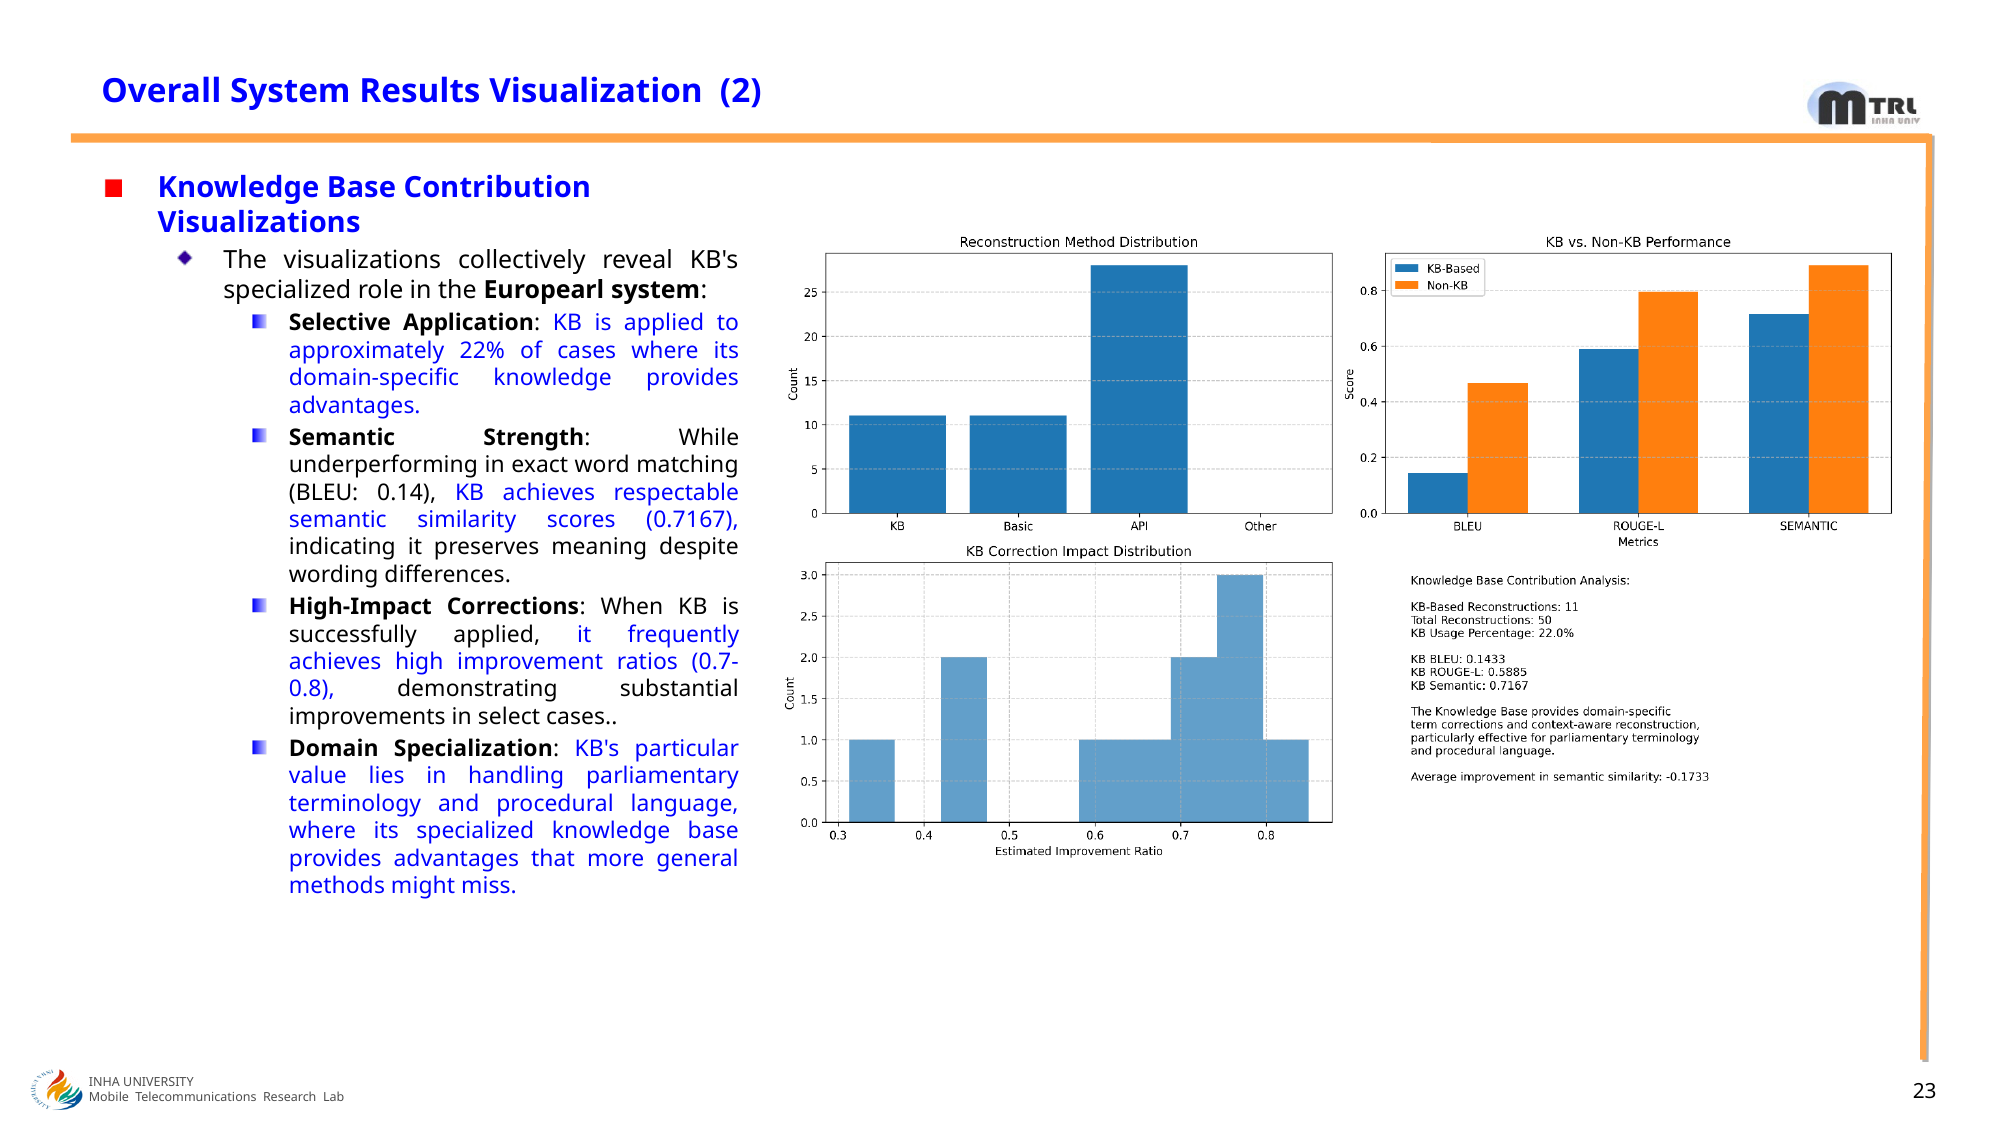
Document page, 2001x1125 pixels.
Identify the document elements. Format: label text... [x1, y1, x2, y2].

picture [251, 597, 268, 614]
list Knowledge Base Contribution Visualizations The visualizations collectively reveal KB's specialized role in the Europearl system: Selective Application: KB is applied to approximately 22% of cases where its domain-specific knowledge provides advantages. Semantic Strength: While underperforming in exact word matching (BLEU: 0.14), KB achieves respectable semantic similarity scores (0.7167), indicating it preserves meaning despite wording differences. High-Impact Corrections: When KB is successfully applied, it frequently achieves high improvement ratios (0.7-0.8), demonstrating substantial improvements in select cases.. Domain Specialization: KB's particular value lies in handling parliamentary terminology and procedural language, where its specialized knowledge base provides advantages that more general methods might miss. [86, 160, 755, 1047]
picture [101, 175, 122, 197]
picture [1803, 79, 1923, 131]
picture [176, 249, 194, 267]
footer INHA UNIVERSITY Mobile Telecommunications Research Lab [73, 1066, 755, 1110]
picture [251, 427, 268, 444]
picture [28, 1068, 84, 1111]
picture [251, 739, 268, 756]
title Overall System Results Visualization (2) [86, 48, 1788, 130]
picture [251, 313, 268, 330]
picture [776, 228, 1899, 866]
slide_number 23 [1768, 1069, 1952, 1114]
